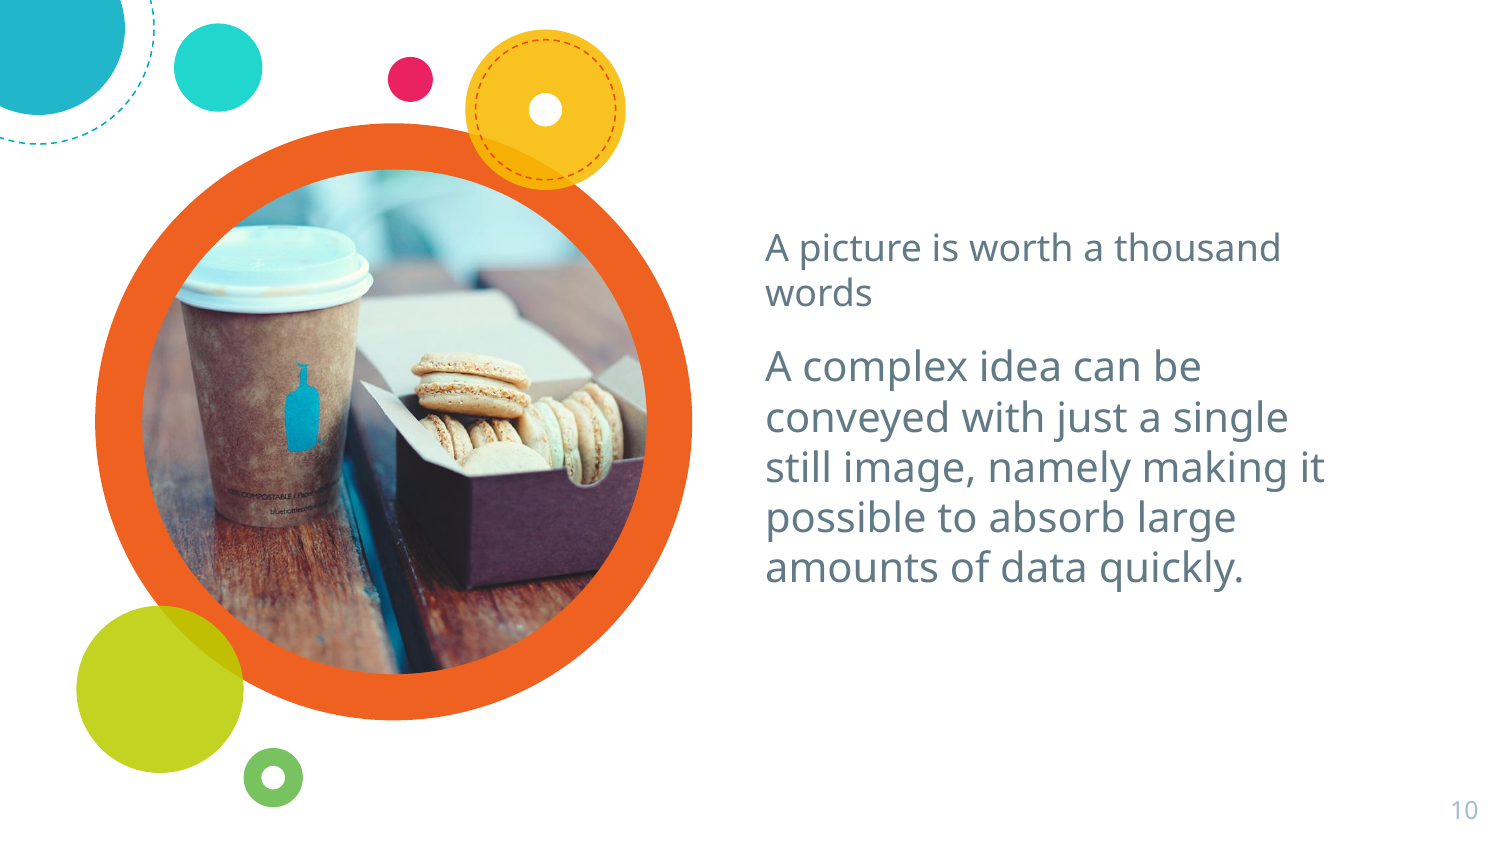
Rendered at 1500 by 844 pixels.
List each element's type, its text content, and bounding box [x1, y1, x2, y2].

list A complex idea can be conveyed with just a single still image, namely making it possible to absorb large amounts of data quickly. [750, 325, 1347, 639]
picture [141, 169, 648, 675]
slide_number 10 [1416, 779, 1494, 844]
title A picture is worth a thousand words [750, 224, 1347, 325]
